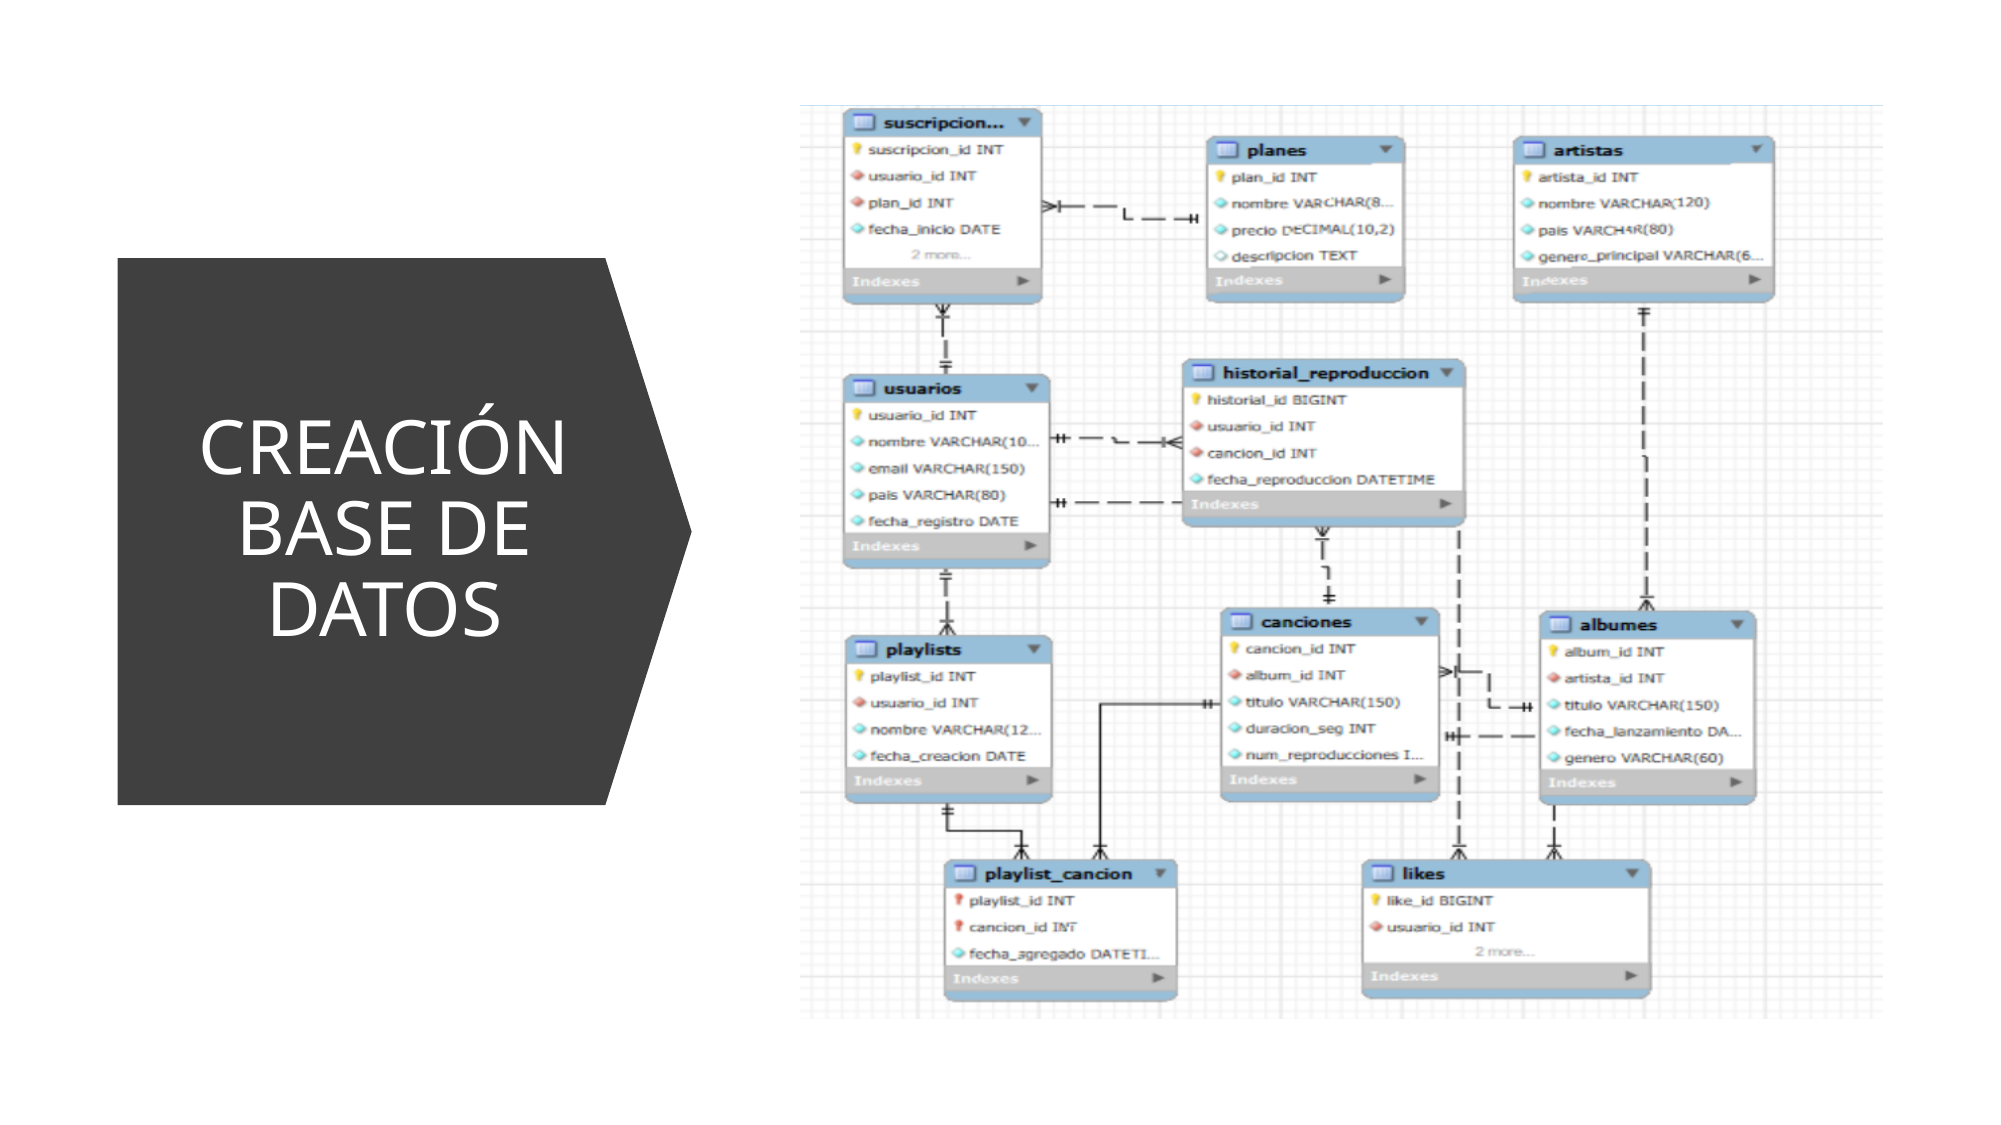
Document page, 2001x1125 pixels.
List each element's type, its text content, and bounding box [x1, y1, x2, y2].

text_box [116, 256, 694, 807]
picture [799, 104, 1883, 1020]
title CREACIÓN BASE DE DATOS [168, 322, 601, 741]
